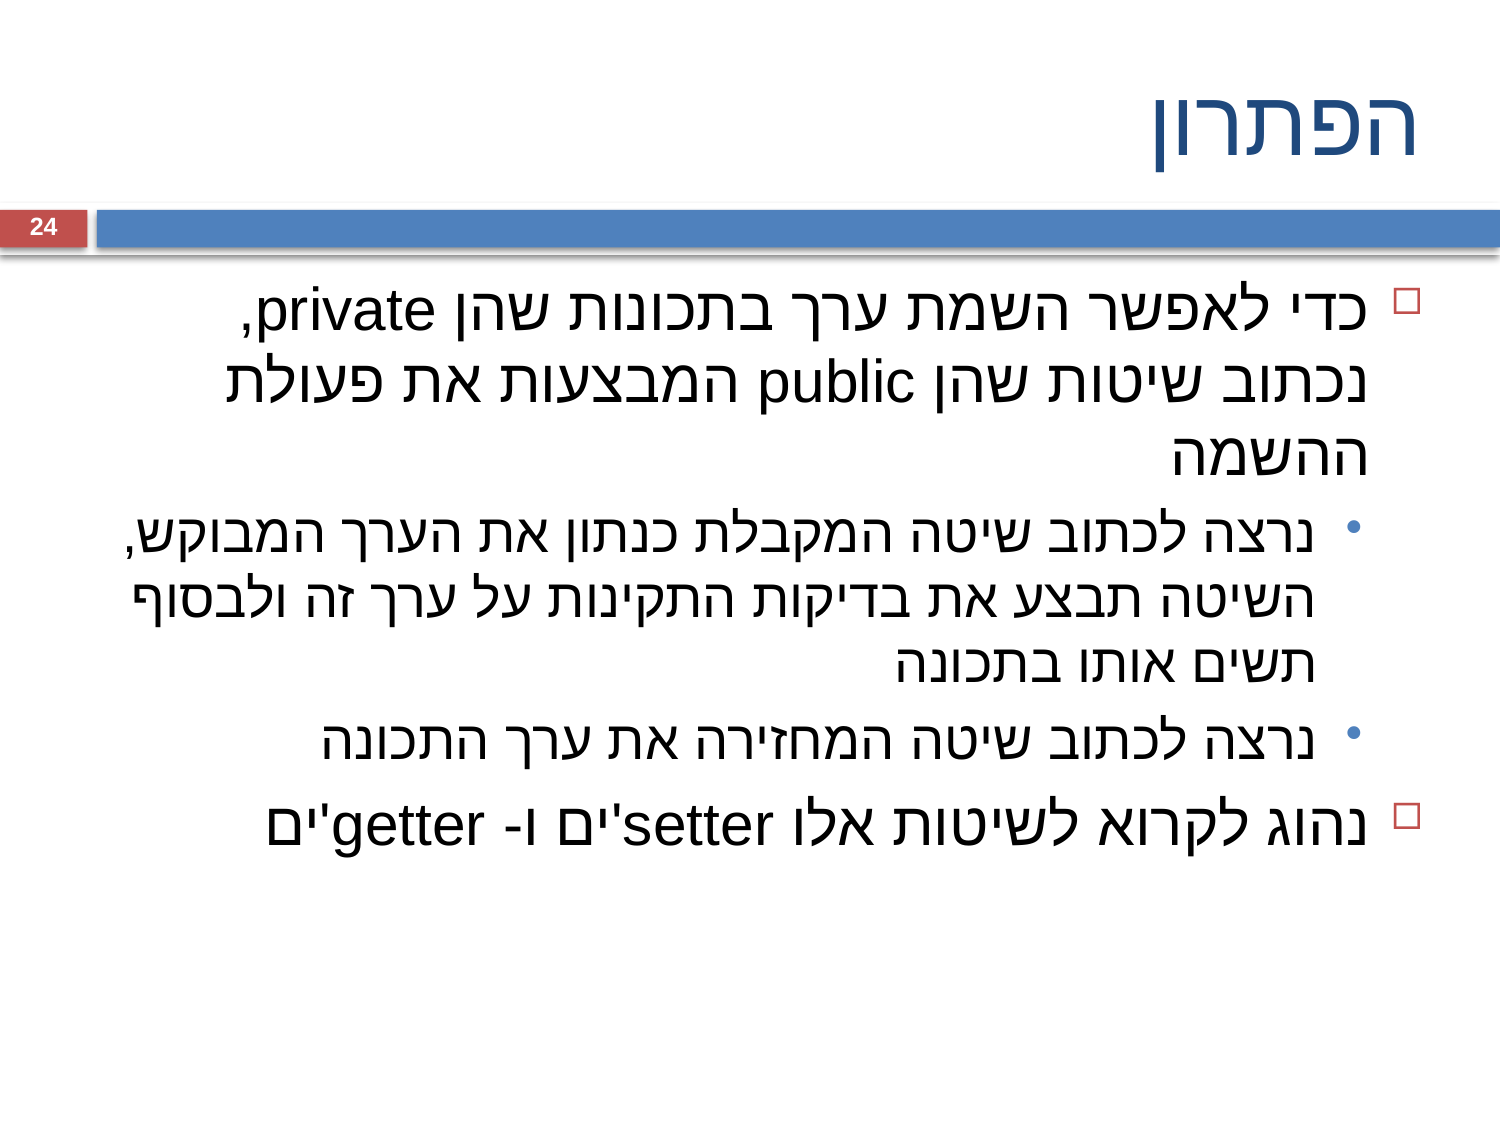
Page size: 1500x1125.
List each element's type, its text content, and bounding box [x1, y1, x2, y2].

title הפתרון [99, 37, 1438, 200]
slide_number 24 [0, 208, 88, 249]
list כדי לאפשר השמת ערך בתכונות שהן private, נכתוב שיטות שהן public המבצעות את פעולת ההשמה נרצה לכתוב שיטה המקבלת כנתון את הערך המבוקש, השיטה תבצע את בדיקות התקינות על ערך זה ולבסוף תשים אותו בתכונה נרצה לכתוב שיטה המחזירה את ערך התכונה נהוג לקרוא לשיטות אלו setter'ים ו- getter'ים [100, 262, 1438, 1005]
